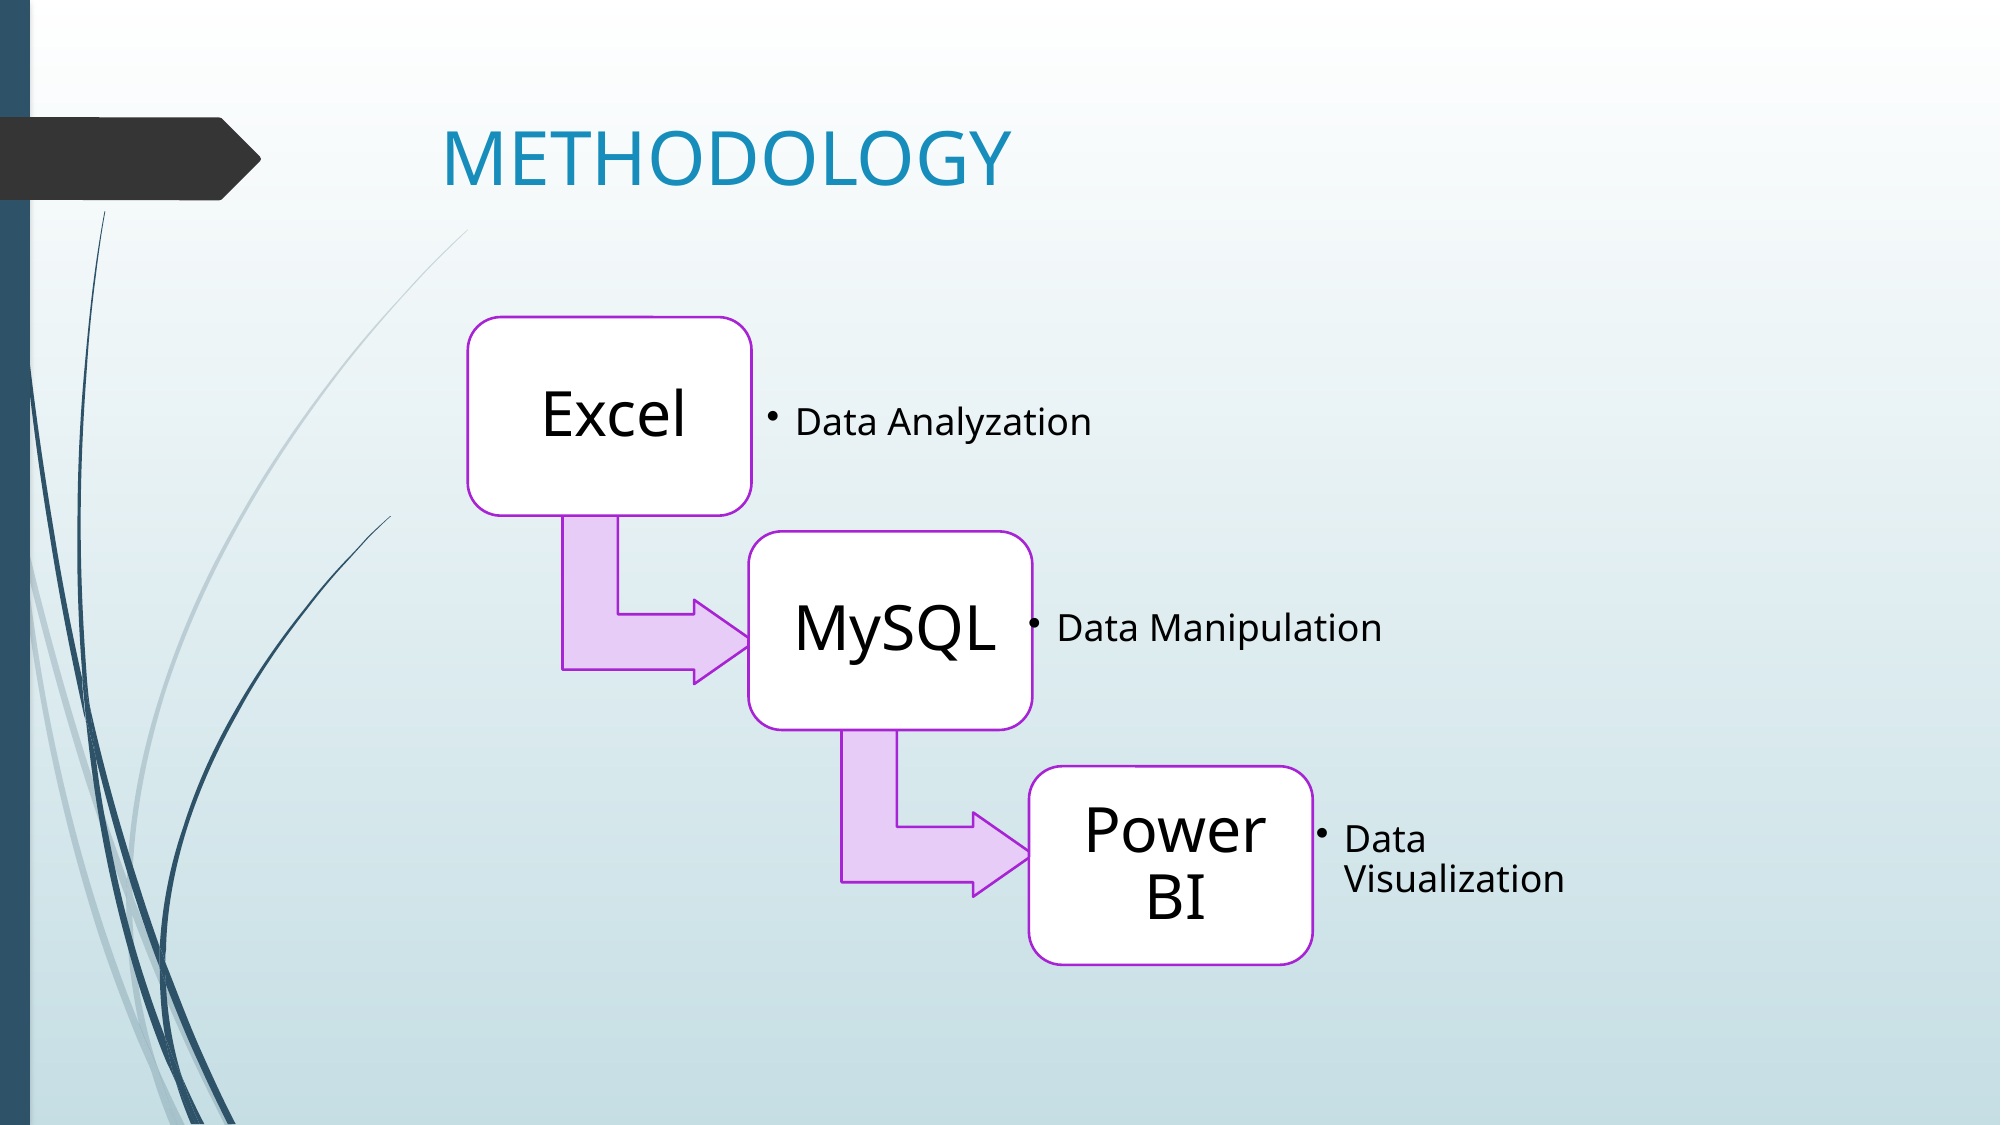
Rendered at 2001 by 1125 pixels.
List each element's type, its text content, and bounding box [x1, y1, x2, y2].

title METHODOLOGY [425, 102, 1888, 313]
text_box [467, 270, 1645, 1009]
